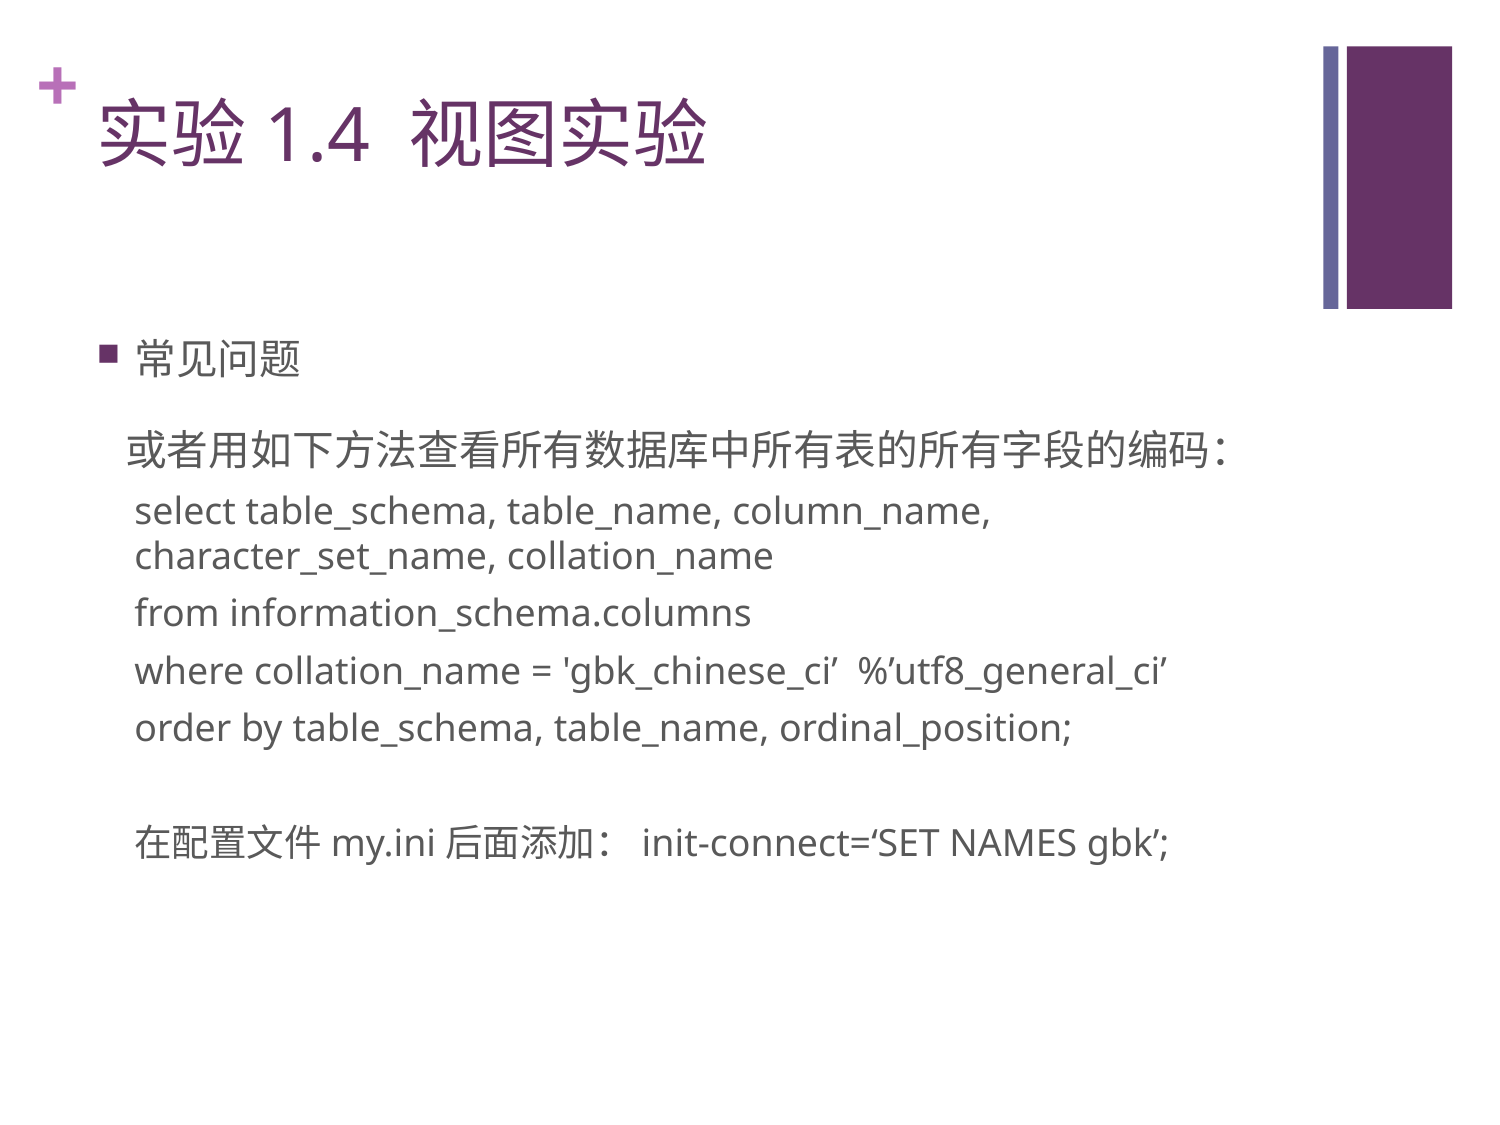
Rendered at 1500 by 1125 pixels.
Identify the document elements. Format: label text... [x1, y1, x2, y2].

title 实验1.4 视图实验 [81, 79, 1322, 263]
list 常见问题 或者用如下方法查看所有数据库中所有表的所有字段的编码： select table_schema, table_name, column_name, character_set_name, collation_name from information_schema.columns where collation_name = 'gbk_chinese_ci’ %’utf8_general_ci’ order by table_schema, table_name, ordinal_position; 在配置文件my.ini后面添加：init-connect=‘SET NAMES gbk’; [81, 324, 1322, 1005]
